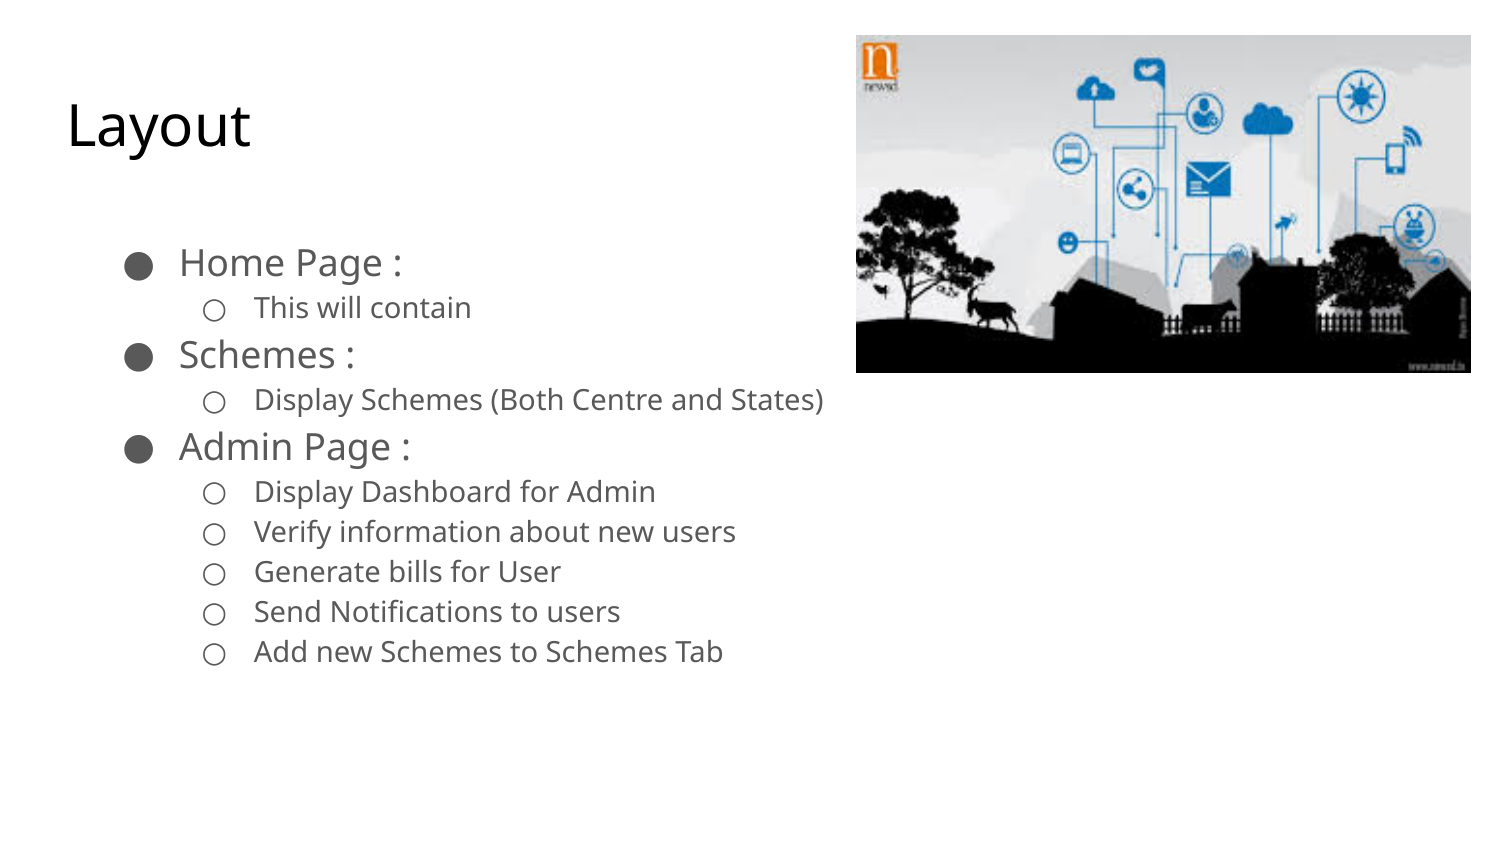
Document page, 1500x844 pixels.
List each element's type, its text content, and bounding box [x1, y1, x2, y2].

picture [856, 35, 1471, 373]
list Home Page : This will contain Schemes : Display Schemes (Both Centre and States) Admin Page : Display Dashboard for Admin Verify information about new users Generate bills for User Send Notifications to users Add new Schemes to Schemes Tab [88, 217, 1487, 778]
title Layout [51, 72, 851, 167]
